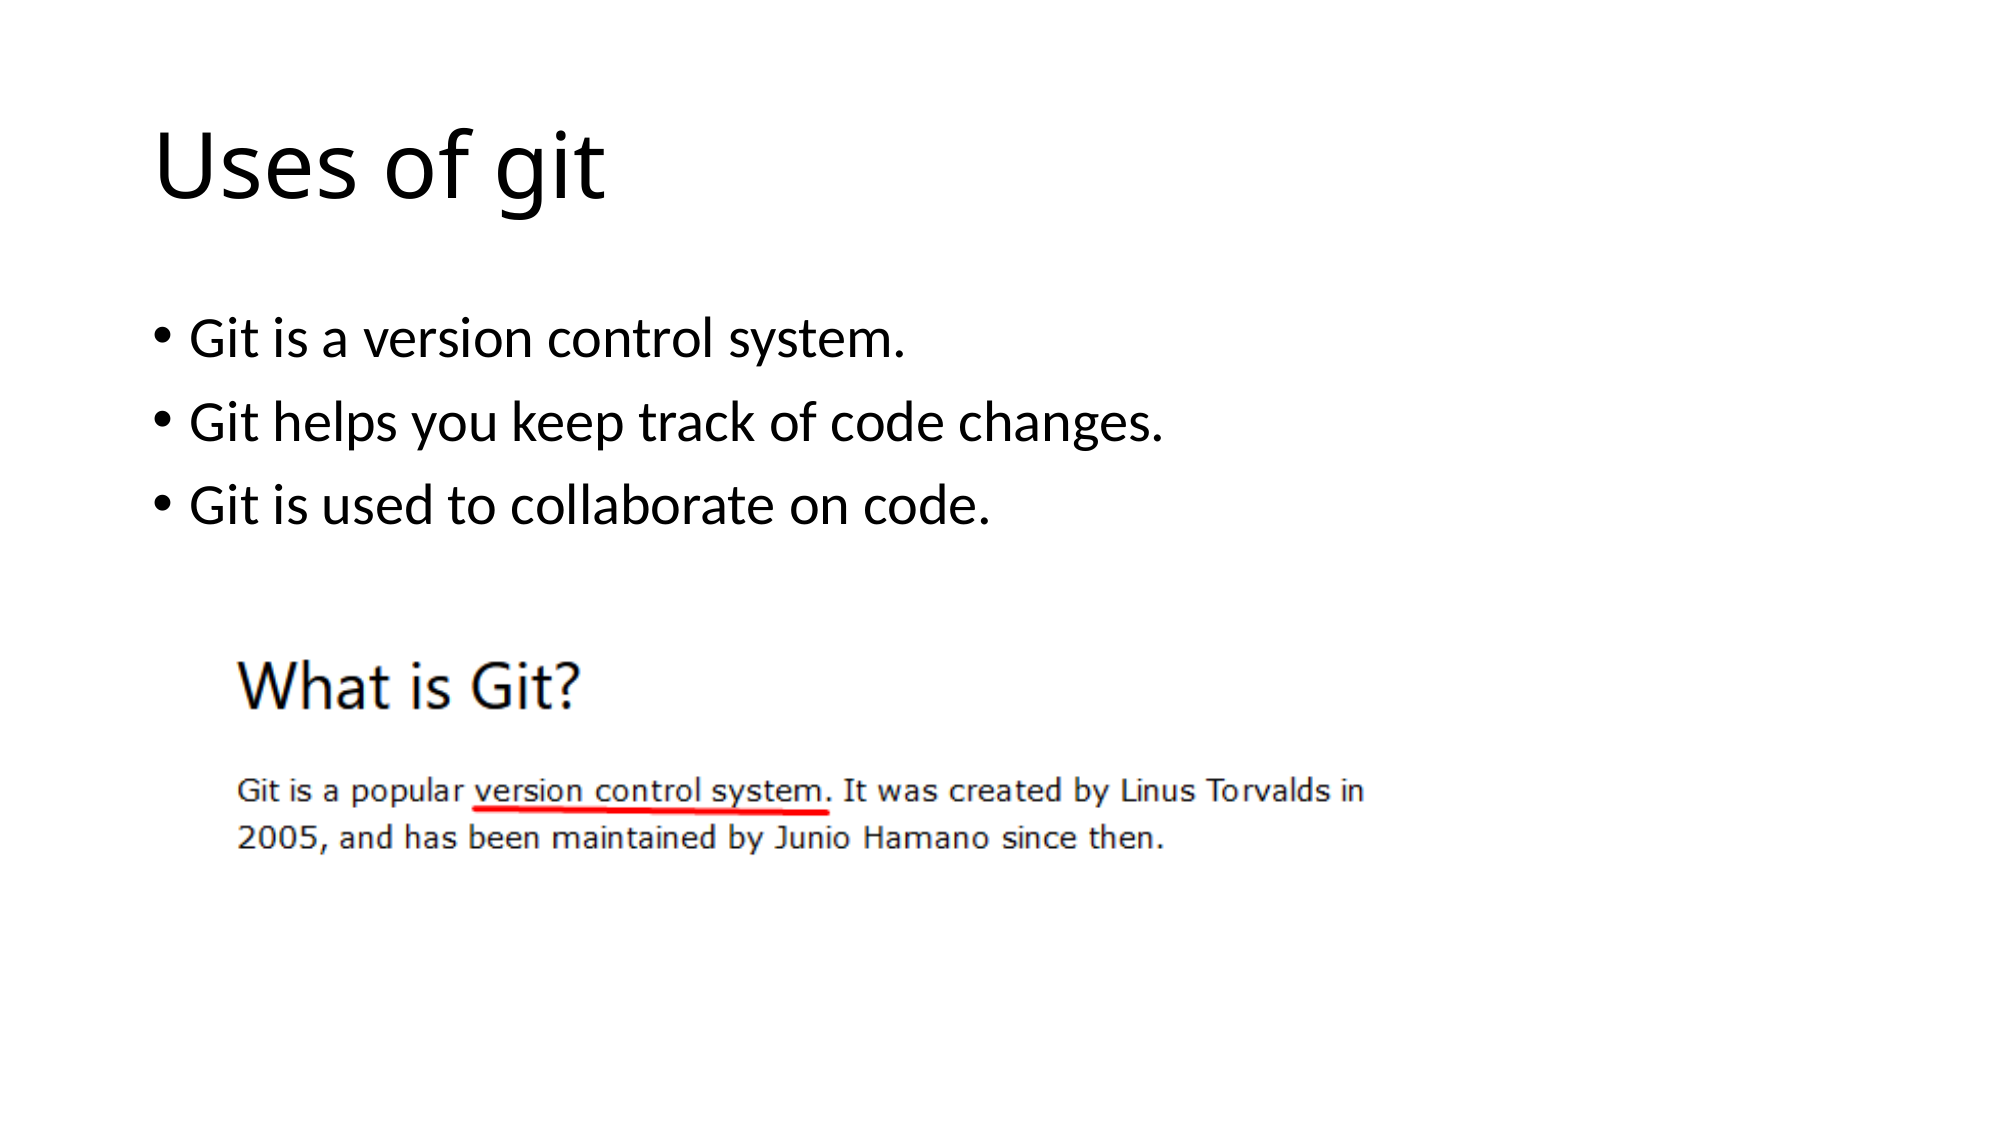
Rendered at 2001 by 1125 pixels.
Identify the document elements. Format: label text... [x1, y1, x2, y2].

picture [186, 607, 1403, 892]
list Git is a version control system. Git helps you keep track of code changes. Git is used to collaborate on code. [137, 299, 1863, 1014]
title Uses of git [137, 59, 1863, 278]
